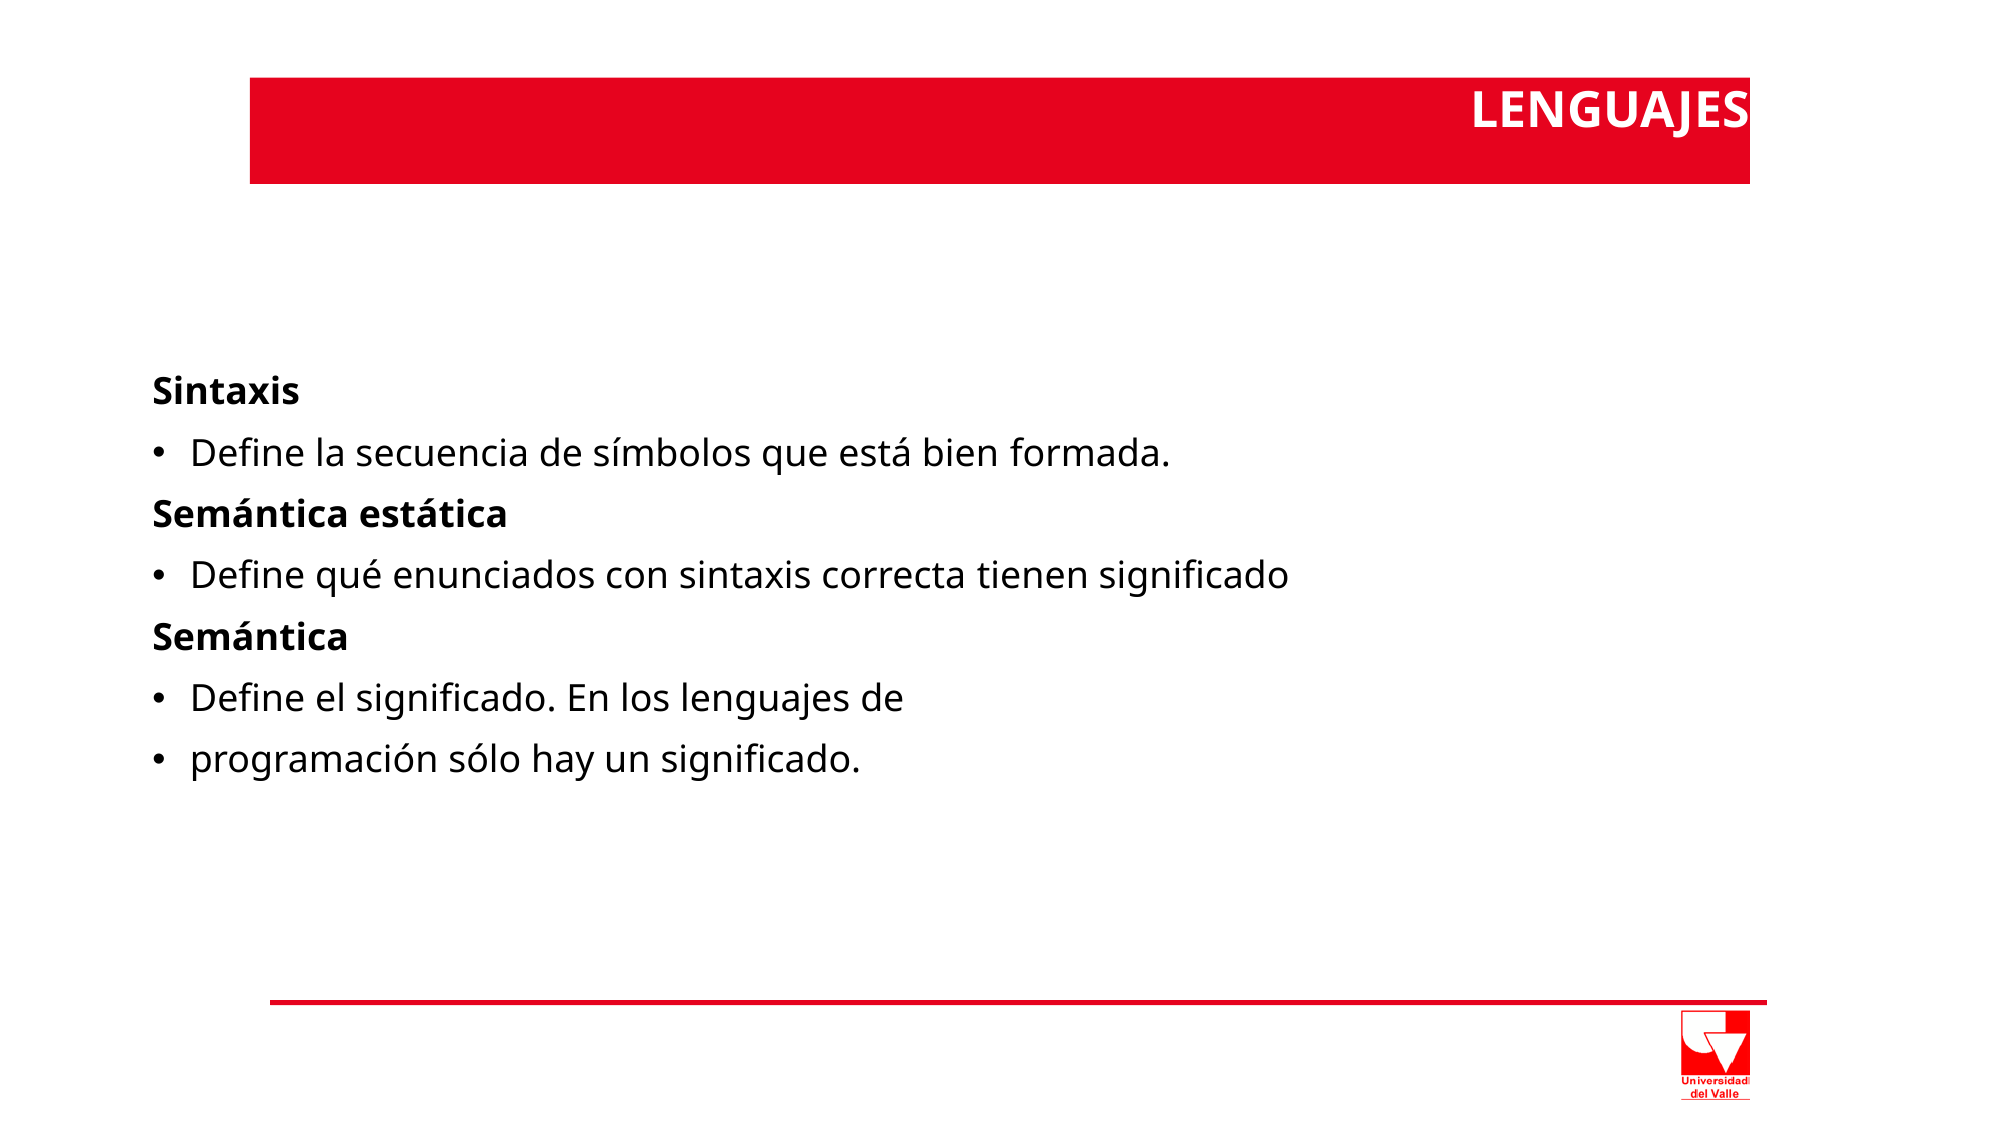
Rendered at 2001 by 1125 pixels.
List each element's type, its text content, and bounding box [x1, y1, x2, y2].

text_box LENGUAJES [249, 77, 1750, 184]
list Sintaxis Define la secuencia de símbolos que está bien formada. Semántica estática Define qué enunciados con sintaxis correcta tienen significado Semántica Define el significado. En los lenguajes de programación sólo hay un significado. [137, 299, 1863, 1014]
text_box [1680, 1014, 1750, 1100]
